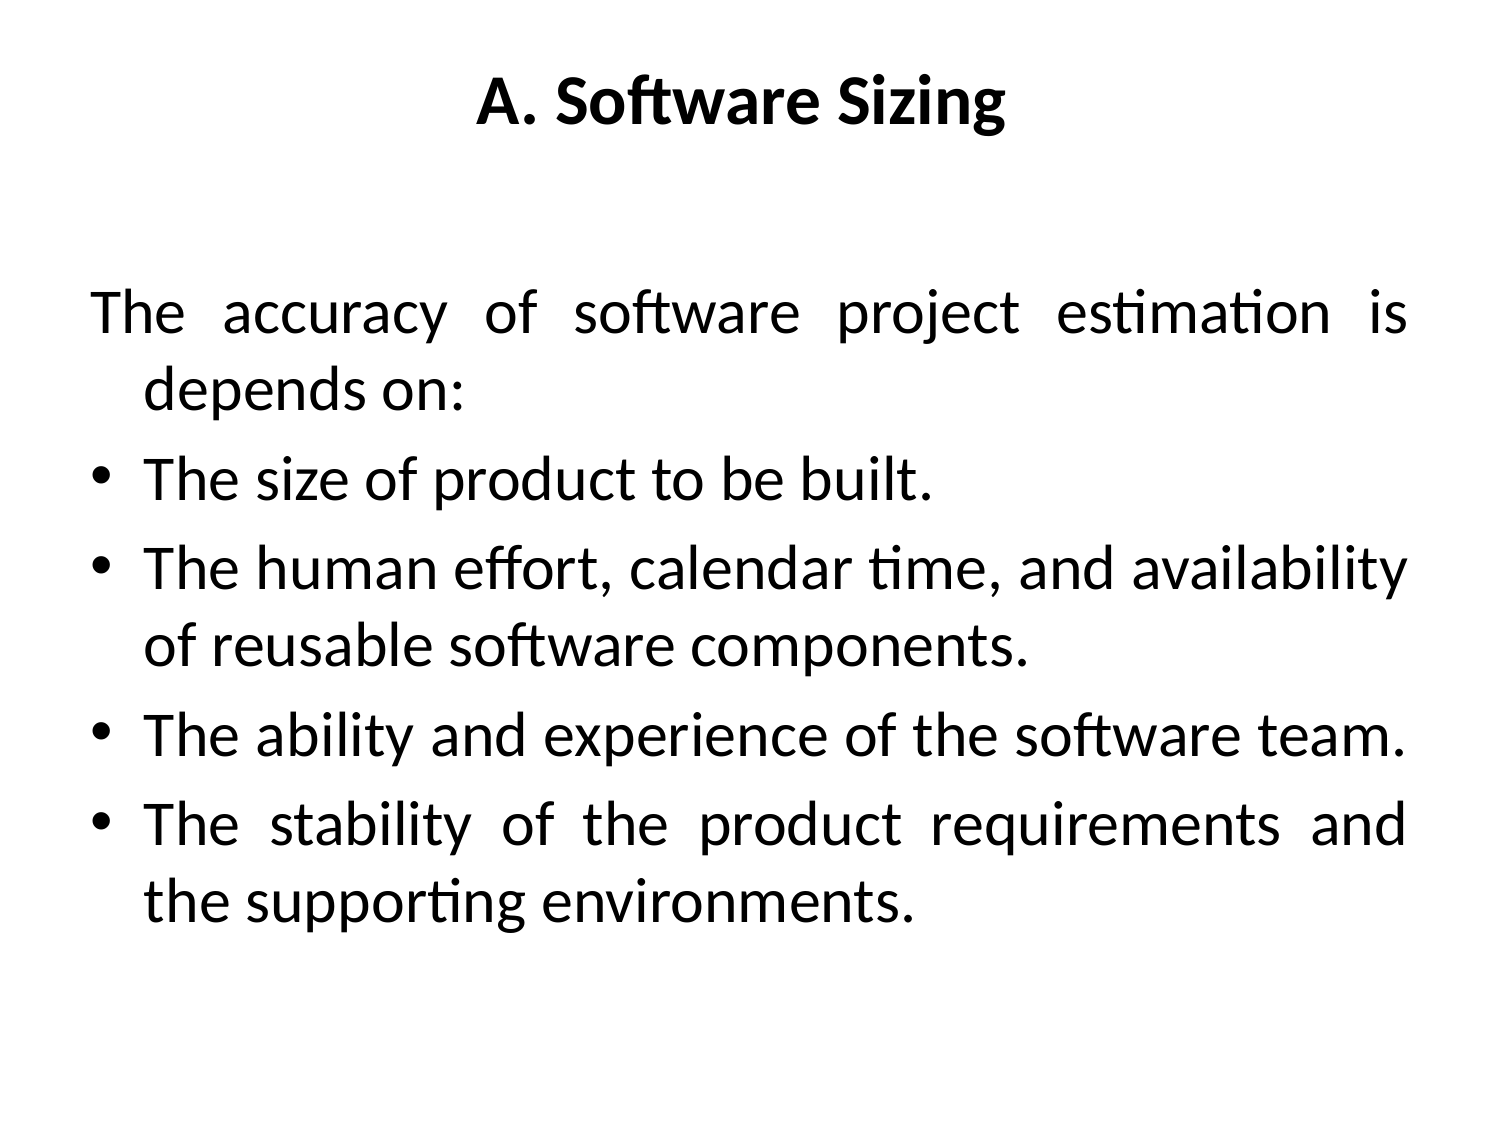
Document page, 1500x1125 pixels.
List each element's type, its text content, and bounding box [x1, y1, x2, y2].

list The accuracy of software project estimation is depends on: The size of product to be built. The human effort, calendar time, and availability of reusable software components. The ability and experience of the software team. The stability of the product requirements and the supporting environments. [75, 262, 1425, 1005]
title A. Software Sizing [75, 45, 1425, 233]
